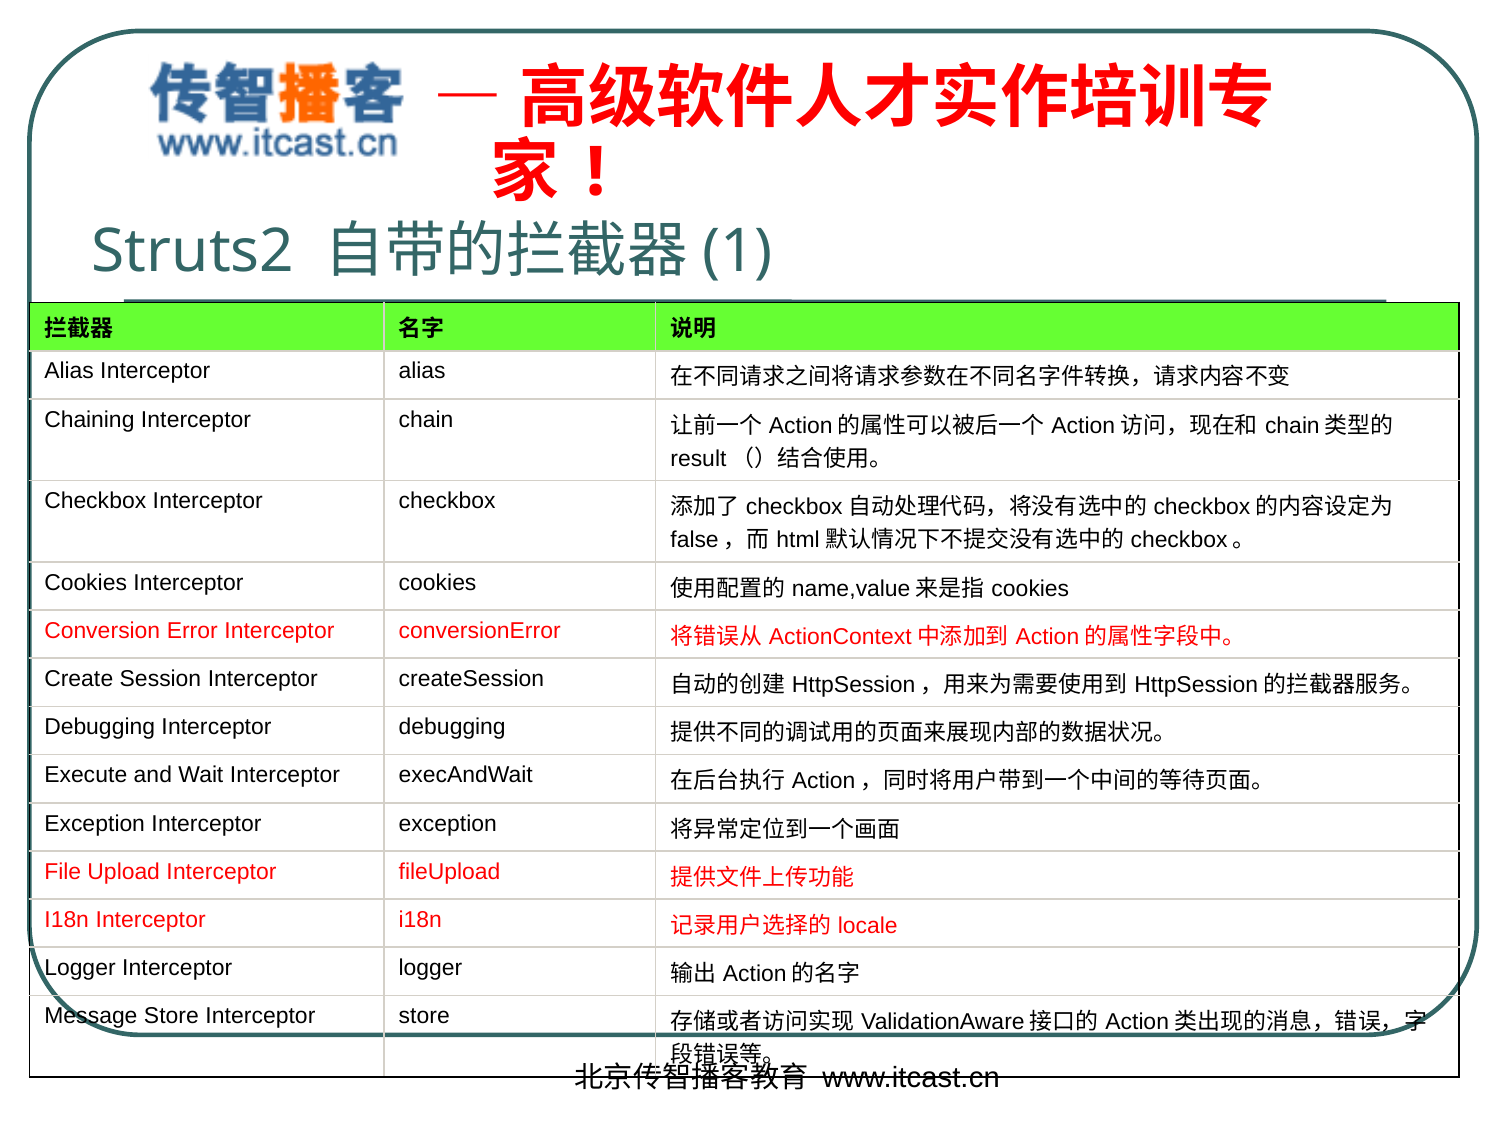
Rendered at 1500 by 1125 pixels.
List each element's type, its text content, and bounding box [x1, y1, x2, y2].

table_cell chain [385, 400, 655, 480]
table_cell cookies [385, 563, 655, 609]
footer 北京传智播客教育 www.itcast.cn [549, 1078, 1025, 1125]
table_cell Execute and Wait Interceptor [30, 755, 383, 802]
table_cell 将异常定位到一个画面 [656, 804, 1458, 850]
table_cell 存储或者访问实现ValidationAware接口的Action类出现的消息，错误，字段错误等。 [656, 996, 1458, 1076]
table_cell conversionError [385, 611, 655, 657]
table_header 说明 [656, 303, 1458, 350]
table_cell fileUpload [385, 852, 655, 898]
table_cell Message Store Interceptor [30, 996, 383, 1076]
table_cell exception [385, 804, 655, 850]
table_cell 将错误从ActionContext中添加到Action的属性字段中。 [656, 611, 1458, 657]
table_cell Chaining Interceptor [30, 400, 383, 480]
table_cell 自动的创建HttpSession，用来为需要使用到HttpSession的拦截器服务。 [656, 659, 1458, 706]
table_cell Conversion Error Interceptor [30, 611, 383, 657]
table_cell logger [385, 948, 655, 995]
table_cell Exception Interceptor [30, 804, 383, 850]
table_cell 在不同请求之间将请求参数在不同名字件转换，请求内容不变 [656, 352, 1458, 398]
table_cell Logger Interceptor [30, 948, 383, 995]
table_cell Checkbox Interceptor [30, 481, 383, 561]
table_cell Alias Interceptor [30, 352, 383, 398]
table_cell 提供文件上传功能 [656, 852, 1458, 898]
table_cell debugging [385, 707, 655, 754]
table_cell i18n [385, 900, 655, 946]
table_cell 输出Action的名字 [656, 948, 1458, 995]
title Struts2 自带的拦截器(1) [76, 184, 1412, 291]
table_cell createSession [385, 659, 655, 706]
table_cell Debugging Interceptor [30, 707, 383, 754]
table_cell store [385, 996, 655, 1076]
table_cell checkbox [385, 481, 655, 561]
picture [147, 54, 408, 159]
table_header 拦截器 [30, 303, 383, 350]
table_cell 让前一个Action的属性可以被后一个Action访问，现在和chain类型的result（）结合使用。 [656, 400, 1458, 480]
table_cell I18n Interceptor [30, 900, 383, 946]
table_cell 在后台执行Action，同时将用户带到一个中间的等待页面。 [656, 755, 1458, 802]
table_cell 使用配置的name,value来是指cookies [656, 563, 1458, 609]
table_cell 记录用户选择的locale [656, 900, 1458, 946]
table_cell 提供不同的调试用的页面来展现内部的数据状况。 [656, 707, 1458, 754]
table_cell 添加了checkbox自动处理代码，将没有选中的checkbox的内容设定为false，而html默认情况下不提交没有选中的checkbox。 [656, 481, 1458, 561]
table_cell Cookies Interceptor [30, 563, 383, 609]
table_cell Create Session Interceptor [30, 659, 383, 706]
table_header 名字 [385, 303, 655, 350]
table_cell alias [385, 352, 655, 398]
table_cell execAndWait [385, 755, 655, 802]
table_cell File Upload Interceptor [30, 852, 383, 898]
